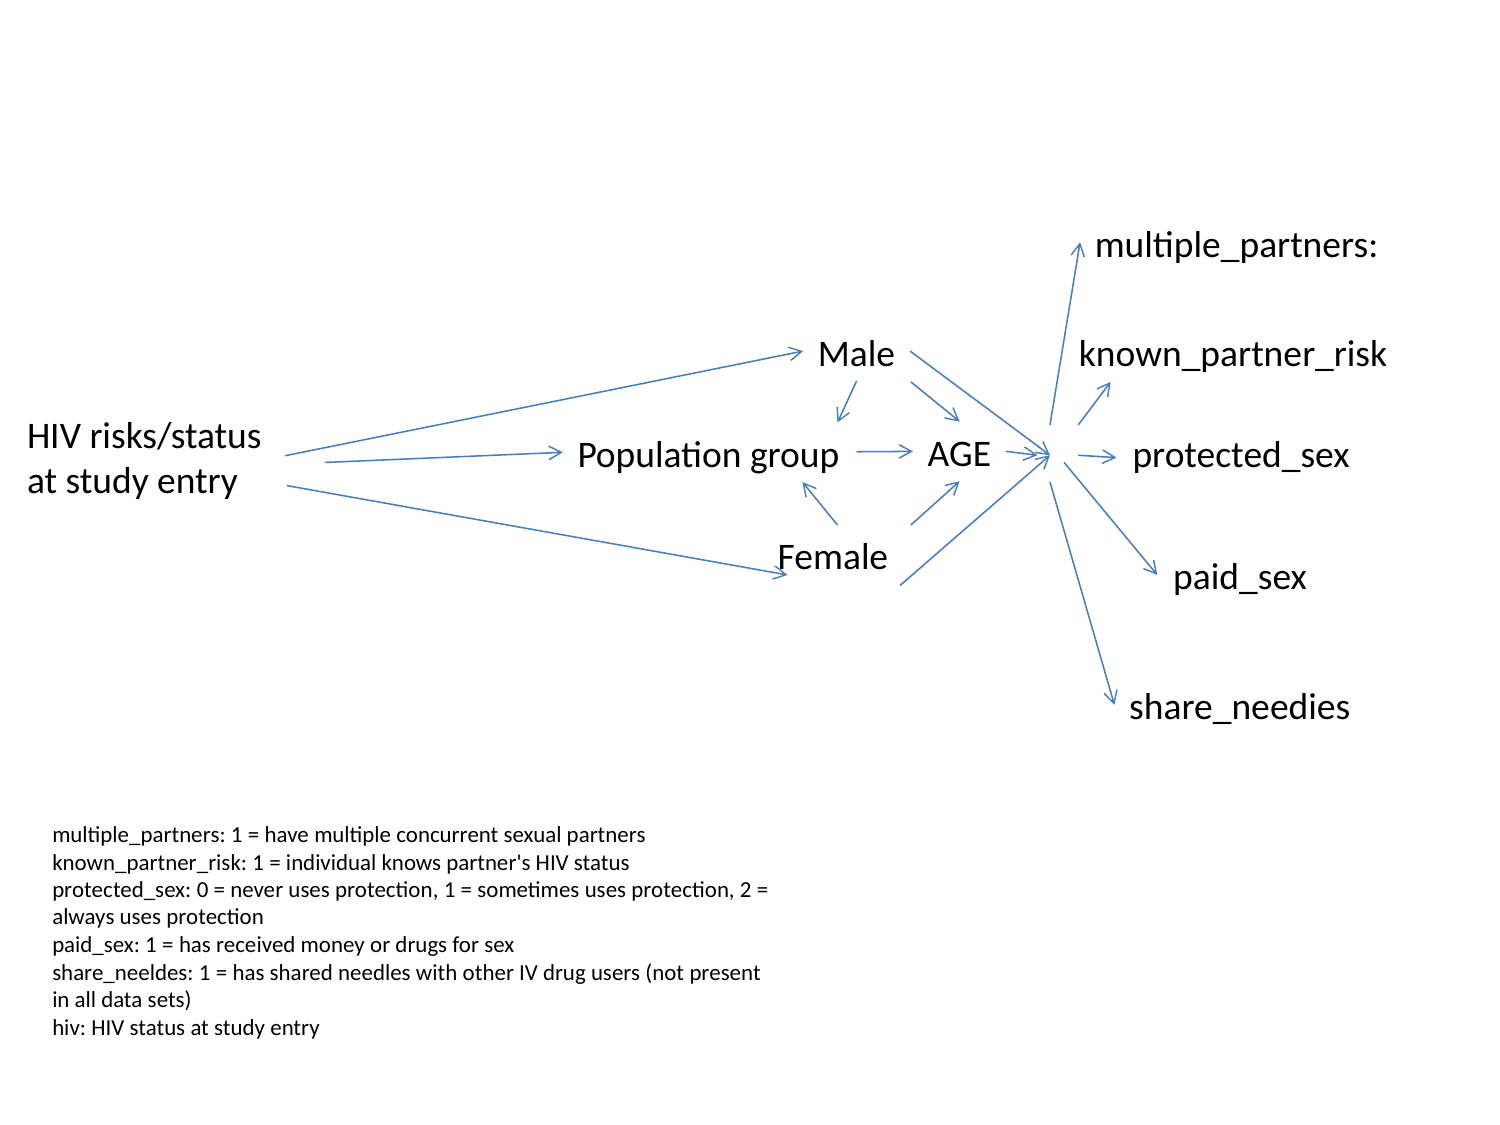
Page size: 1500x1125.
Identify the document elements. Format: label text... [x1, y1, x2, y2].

text_box Male [803, 321, 911, 381]
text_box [324, 452, 562, 463]
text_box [837, 381, 857, 423]
text_box HIV risks/status at study entry [12, 403, 286, 509]
text_box known_partner_risk [1082, 321, 1403, 381]
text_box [1077, 381, 1111, 426]
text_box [286, 485, 788, 576]
text_box multiple_partners: 1 = have multiple concurrent sexual partners known_partner_risk: 1 = individual knows partner's HIV status protected_sex: 0 = never uses protection, 1 = sometimes uses protection, 2 = always uses protection paid_sex: 1 = has received money or drugs for sex share_neeldes: 1 = has shared needles with other IV drug users (not present in all data sets) hiv: HIV status at study entry [37, 812, 788, 1047]
text_box share_needies [1114, 674, 1366, 735]
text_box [899, 454, 1051, 586]
text_box paid_sex [1158, 544, 1322, 605]
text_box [1077, 454, 1117, 458]
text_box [910, 351, 1051, 454]
text_box Female [762, 524, 894, 585]
text_box protected_sex [1117, 422, 1365, 483]
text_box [286, 351, 803, 457]
text_box multiple_partners: [1080, 212, 1403, 273]
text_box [1006, 451, 1038, 456]
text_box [1049, 242, 1079, 426]
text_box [1063, 462, 1158, 576]
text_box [802, 481, 838, 526]
text_box Population group [562, 422, 855, 483]
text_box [1049, 481, 1114, 706]
